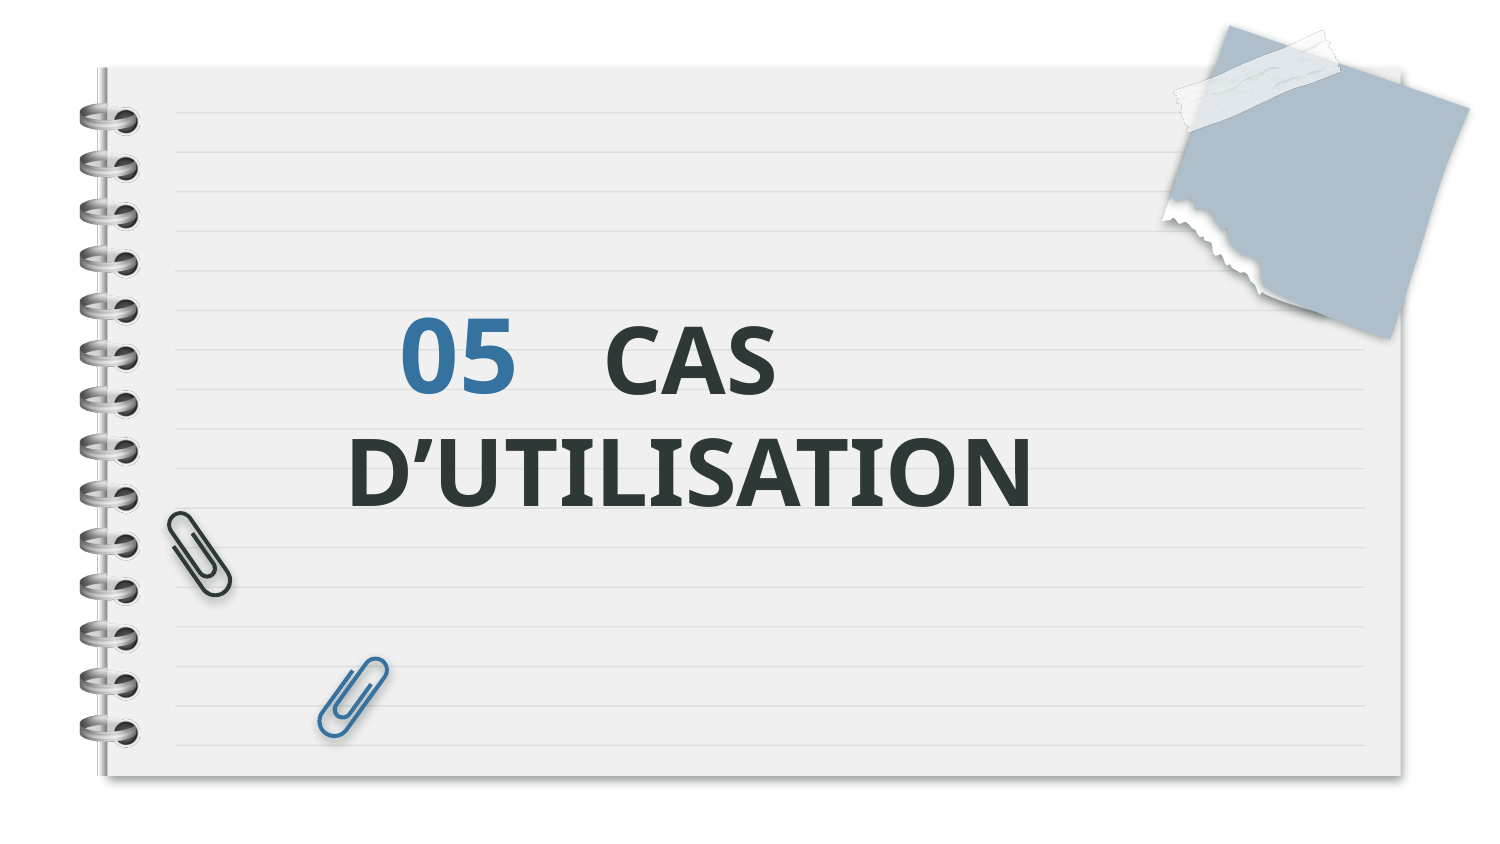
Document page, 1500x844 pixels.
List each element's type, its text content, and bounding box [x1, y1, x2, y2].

text_box [167, 511, 233, 598]
title CAS D’UTILISATION [280, 290, 1101, 536]
picture [75, 68, 140, 775]
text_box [1182, 60, 1438, 306]
text_box [317, 656, 389, 739]
title 05 [357, 281, 561, 424]
picture [1163, 0, 1351, 152]
